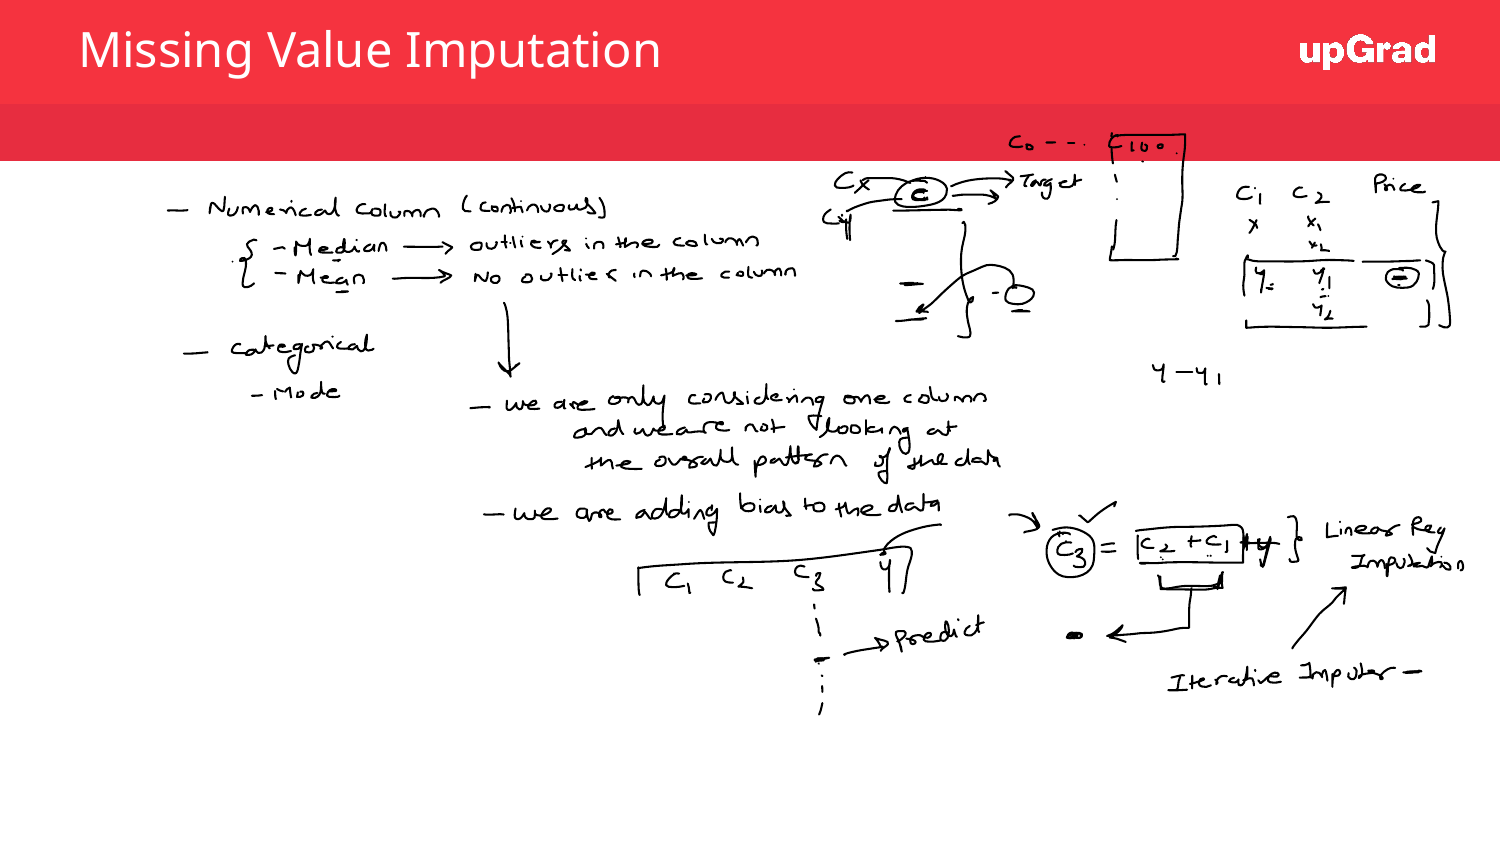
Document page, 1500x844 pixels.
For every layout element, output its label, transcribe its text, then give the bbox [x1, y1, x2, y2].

text_box [0, 104, 1500, 161]
text_box [0, 193, 1430, 766]
picture [1300, 34, 1435, 70]
text_box Missing Value Imputation [63, 20, 768, 87]
